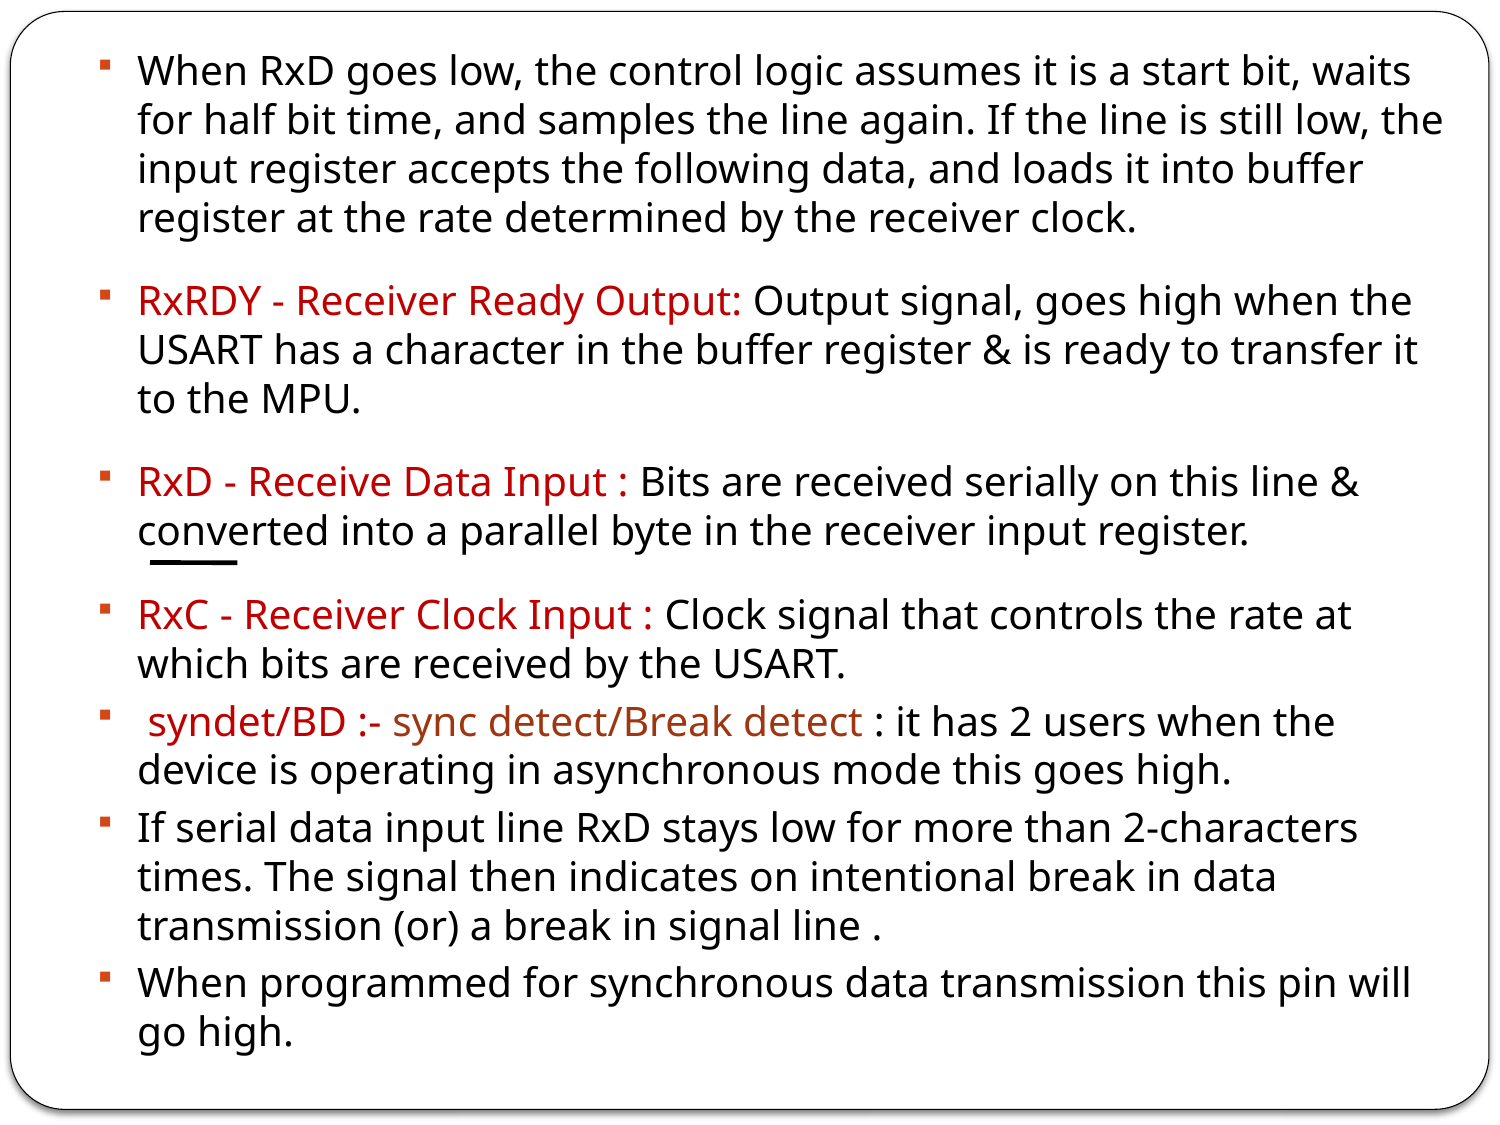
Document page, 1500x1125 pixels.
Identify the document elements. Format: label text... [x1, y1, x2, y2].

list When RxD goes low, the control logic assumes it is a start bit, waits for half bit time, and samples the line again. If the line is still low, the input register accepts the following data, and loads it into buffer register at the rate determined by the receiver clock. RxRDY - Receiver Ready Output: Output signal, goes high when the USART has a character in the buffer register & is ready to transfer it to the MPU. RxD - Receive Data Input : Bits are received serially on this line & converted into a parallel byte in the receiver input register. RxC - Receiver Clock Input : Clock signal that controls the rate at which bits are received by the USART. syndet/BD :- sync detect/Break detect : it has 2 users when the device is operating in asynchronous mode this goes high. If serial data input line RxD stays low for more than 2-characters times. The signal then indicates on intentional break in data transmission (or) a break in signal line . When programmed for synchronous data transmission this pin will go high. [62, 37, 1463, 1076]
